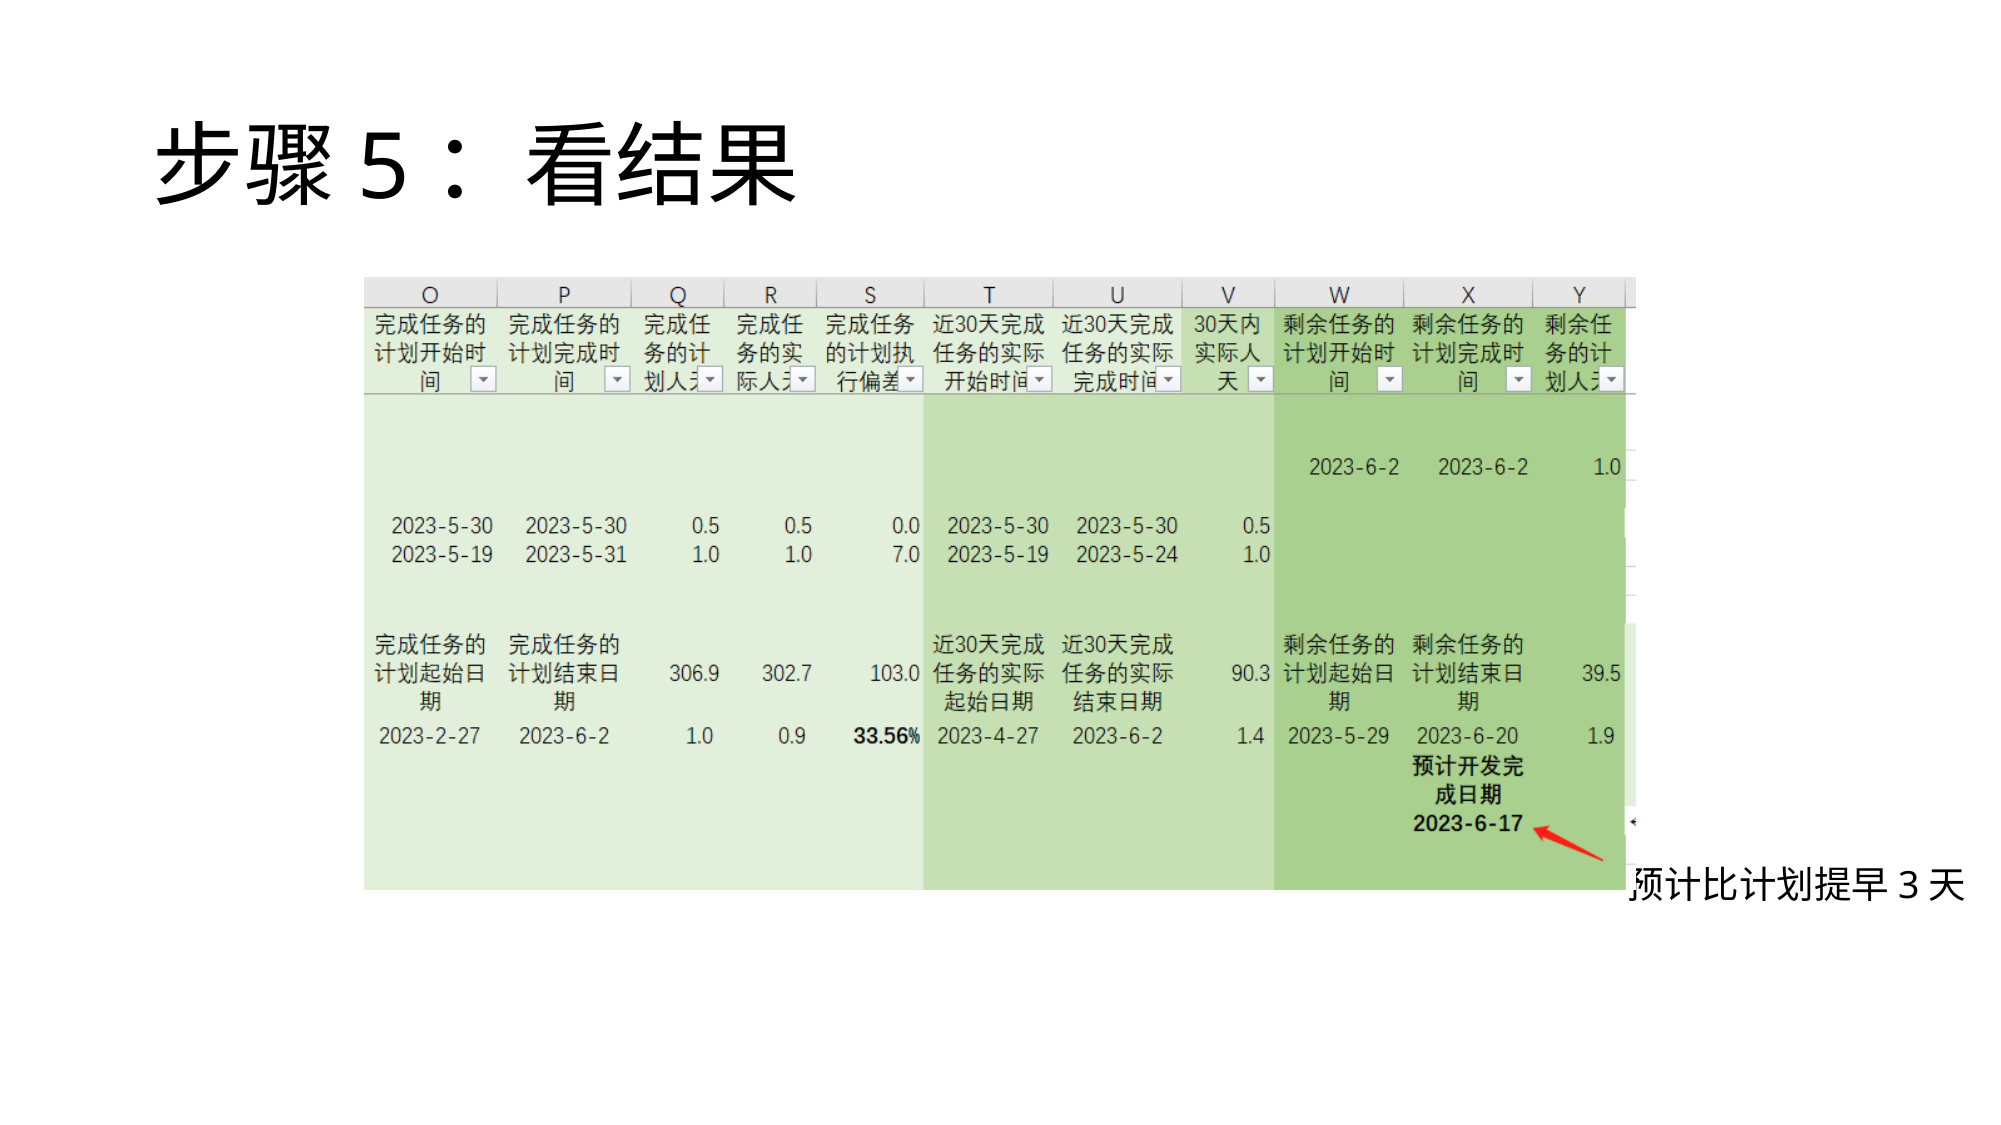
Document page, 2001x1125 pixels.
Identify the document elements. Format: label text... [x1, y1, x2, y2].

picture [364, 277, 1636, 890]
title 步骤5：看结果 [137, 59, 2000, 278]
text_box 预计比计划提早3天 [1611, 854, 1981, 914]
